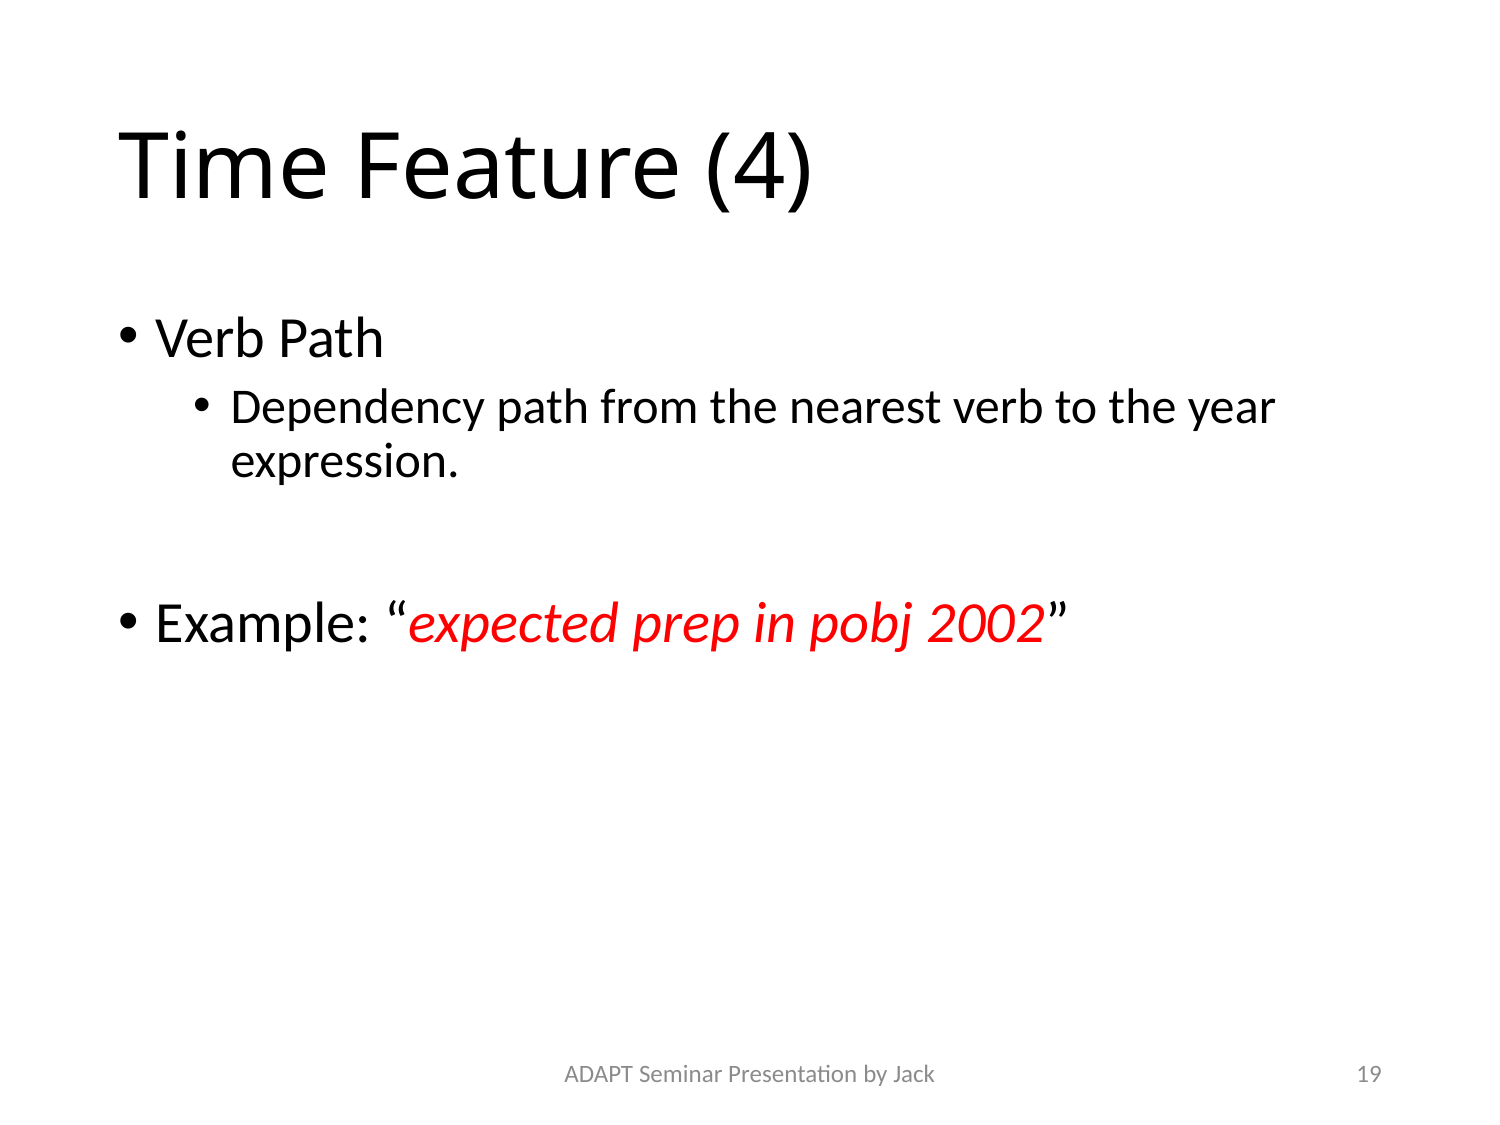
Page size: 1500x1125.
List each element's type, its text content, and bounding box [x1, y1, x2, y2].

title Time Feature (4) [103, 59, 1397, 278]
footer ADAPT Seminar Presentation by Jack [496, 1042, 1004, 1103]
list Verb Path Dependency path from the nearest verb to the year expression. Example: “expected prep in pobj 2002” [103, 299, 1397, 1014]
slide_number 19 [1059, 1042, 1397, 1103]
